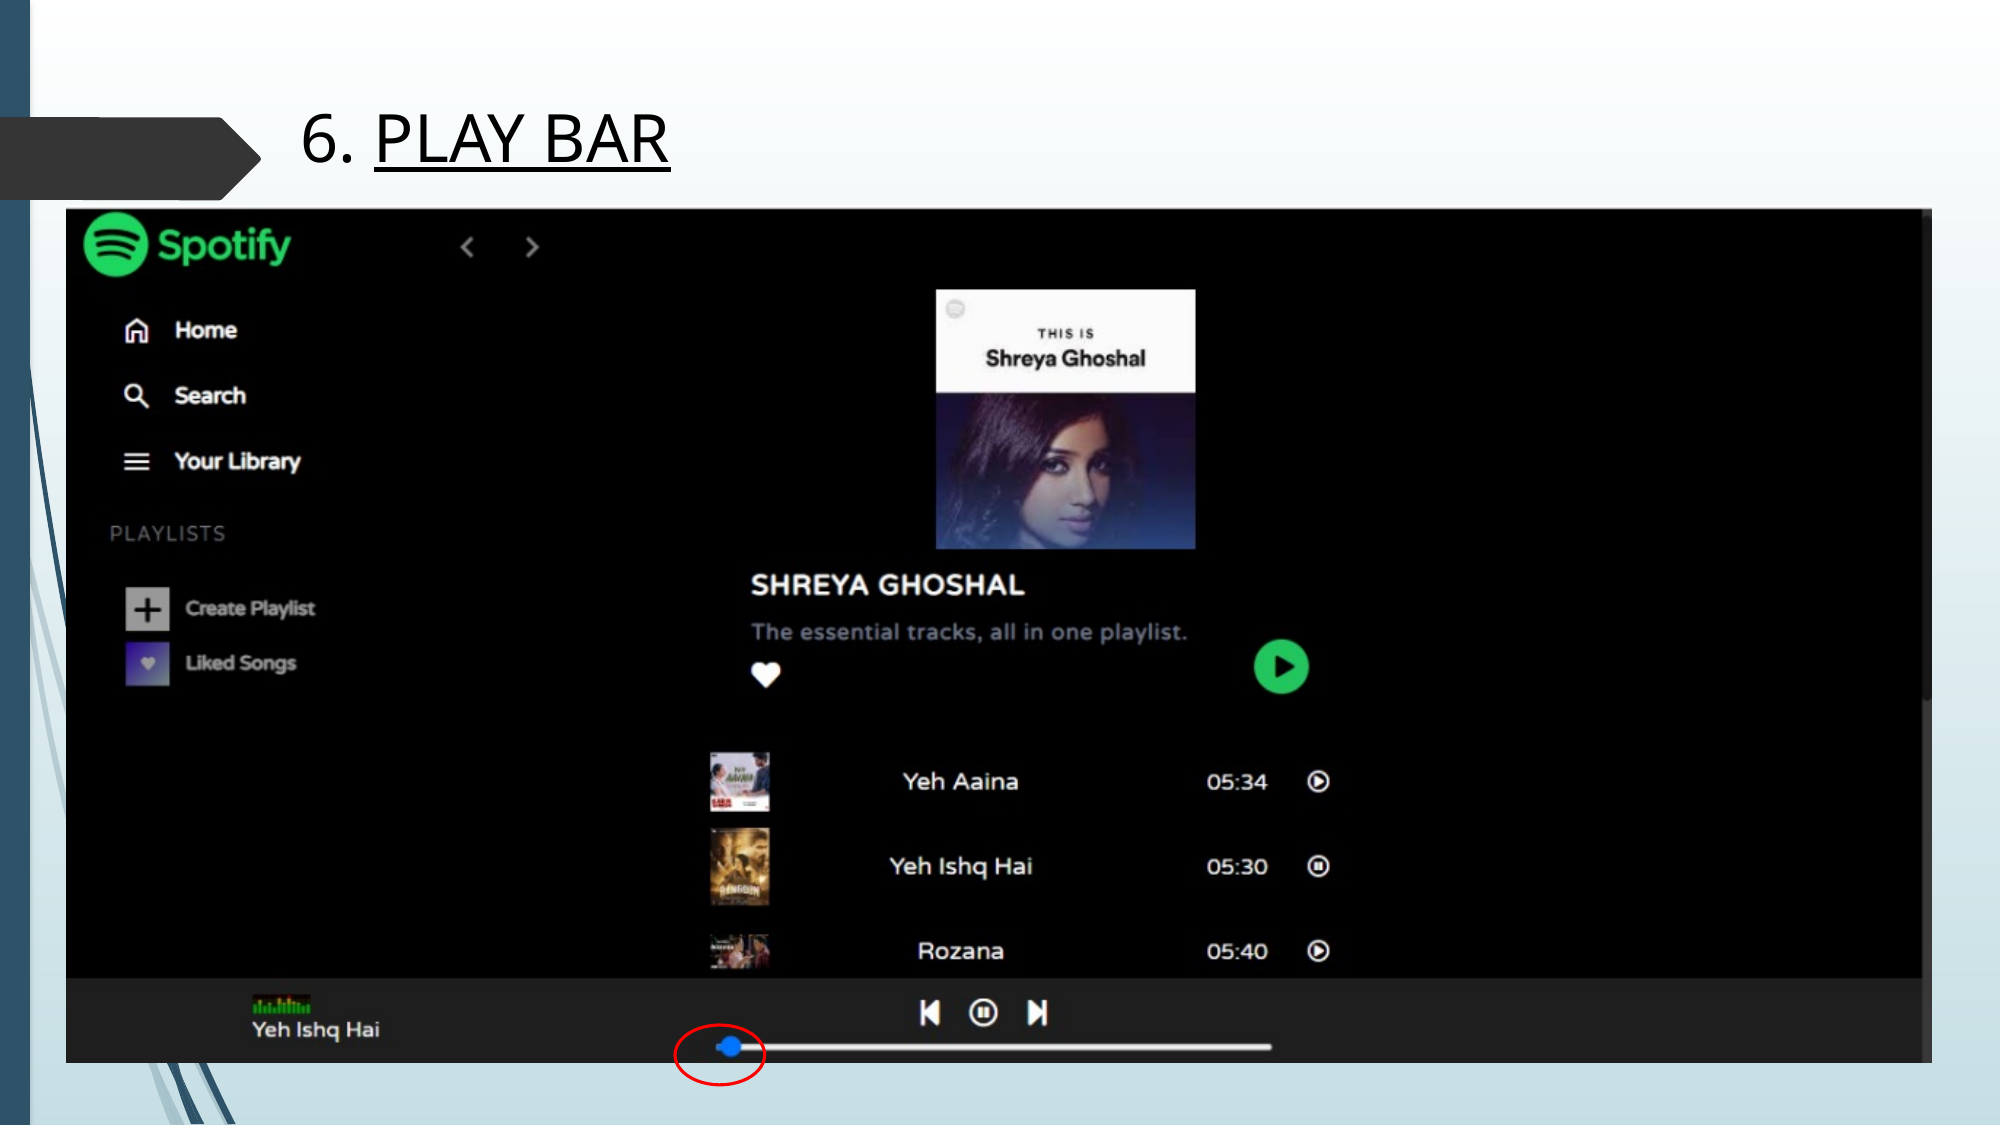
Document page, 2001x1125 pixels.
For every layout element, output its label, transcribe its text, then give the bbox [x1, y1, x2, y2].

text_box 6. PLAY BAR [285, 87, 1409, 183]
text_box [683, 1074, 757, 1087]
picture [65, 205, 1932, 1064]
